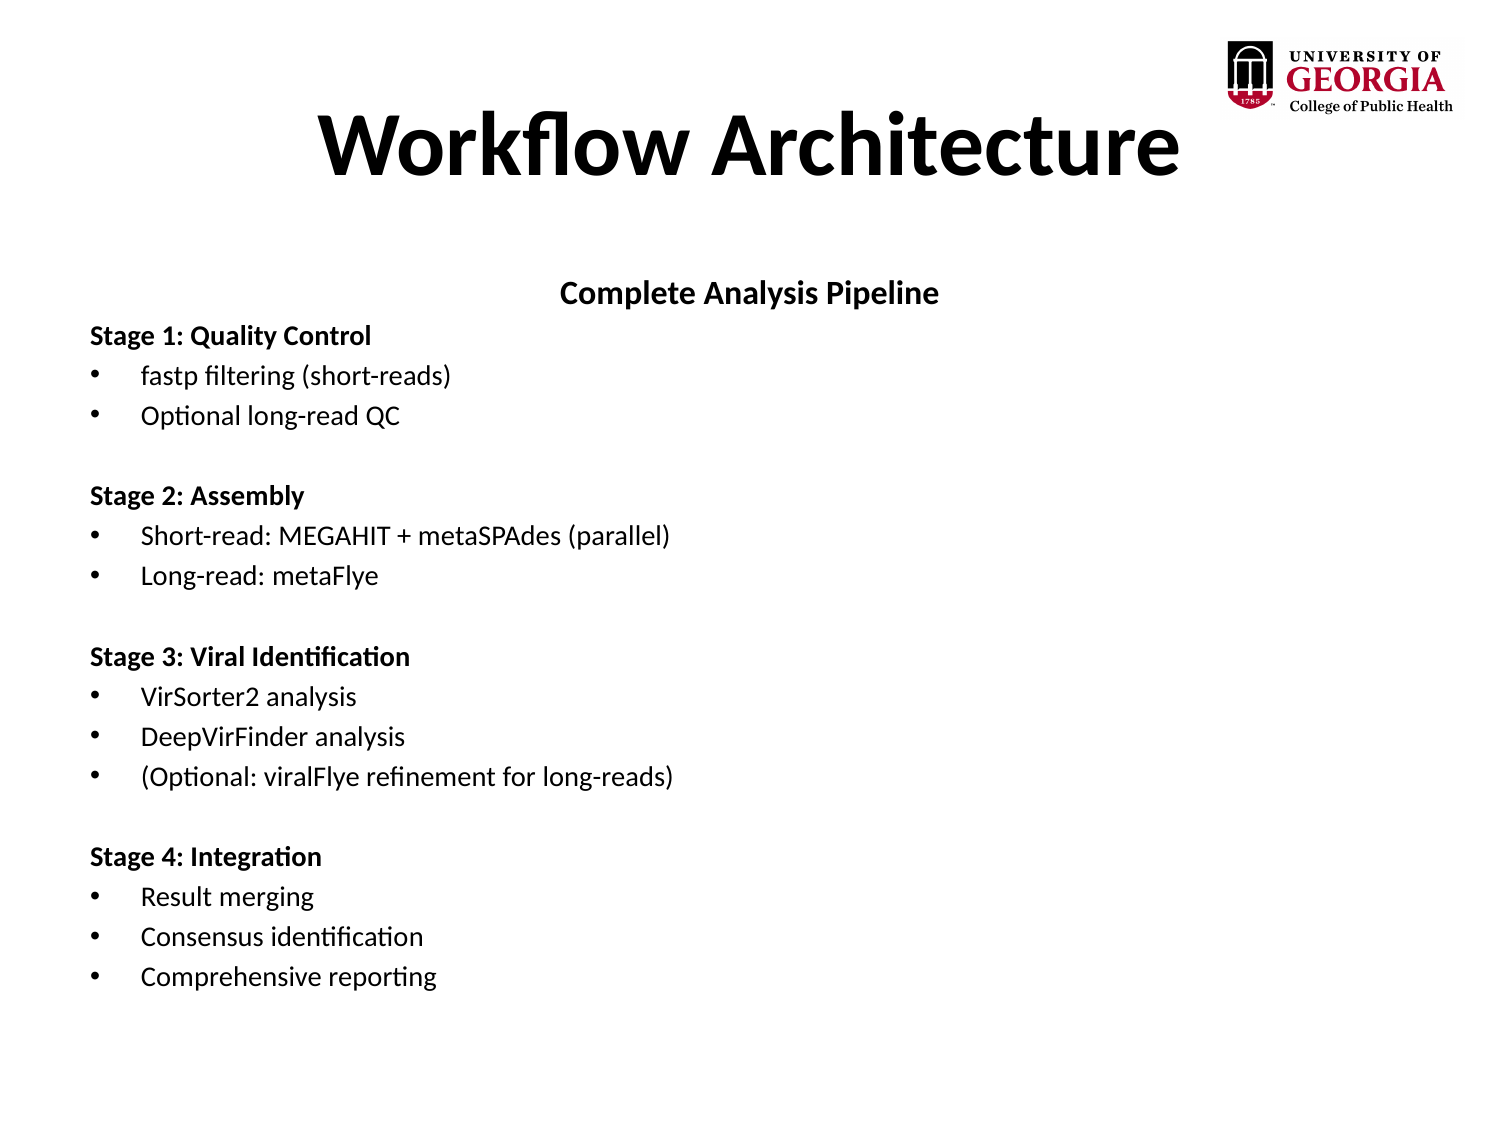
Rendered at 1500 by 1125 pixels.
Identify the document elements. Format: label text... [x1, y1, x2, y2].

title Workflow Architecture [75, 45, 1425, 233]
picture [1220, 37, 1466, 121]
list Complete Analysis Pipeline Stage 1: Quality Control fastp filtering (short-reads) Optional long-read QC Stage 2: Assembly Short-read: MEGAHIT + metaSPAdes (parallel) Long-read: metaFlye Stage 3: Viral Identification VirSorter2 analysis DeepVirFinder analysis (Optional: viralFlye refinement for long-reads) Stage 4: Integration Result merging Consensus identification Comprehensive reporting [75, 262, 1425, 1005]
